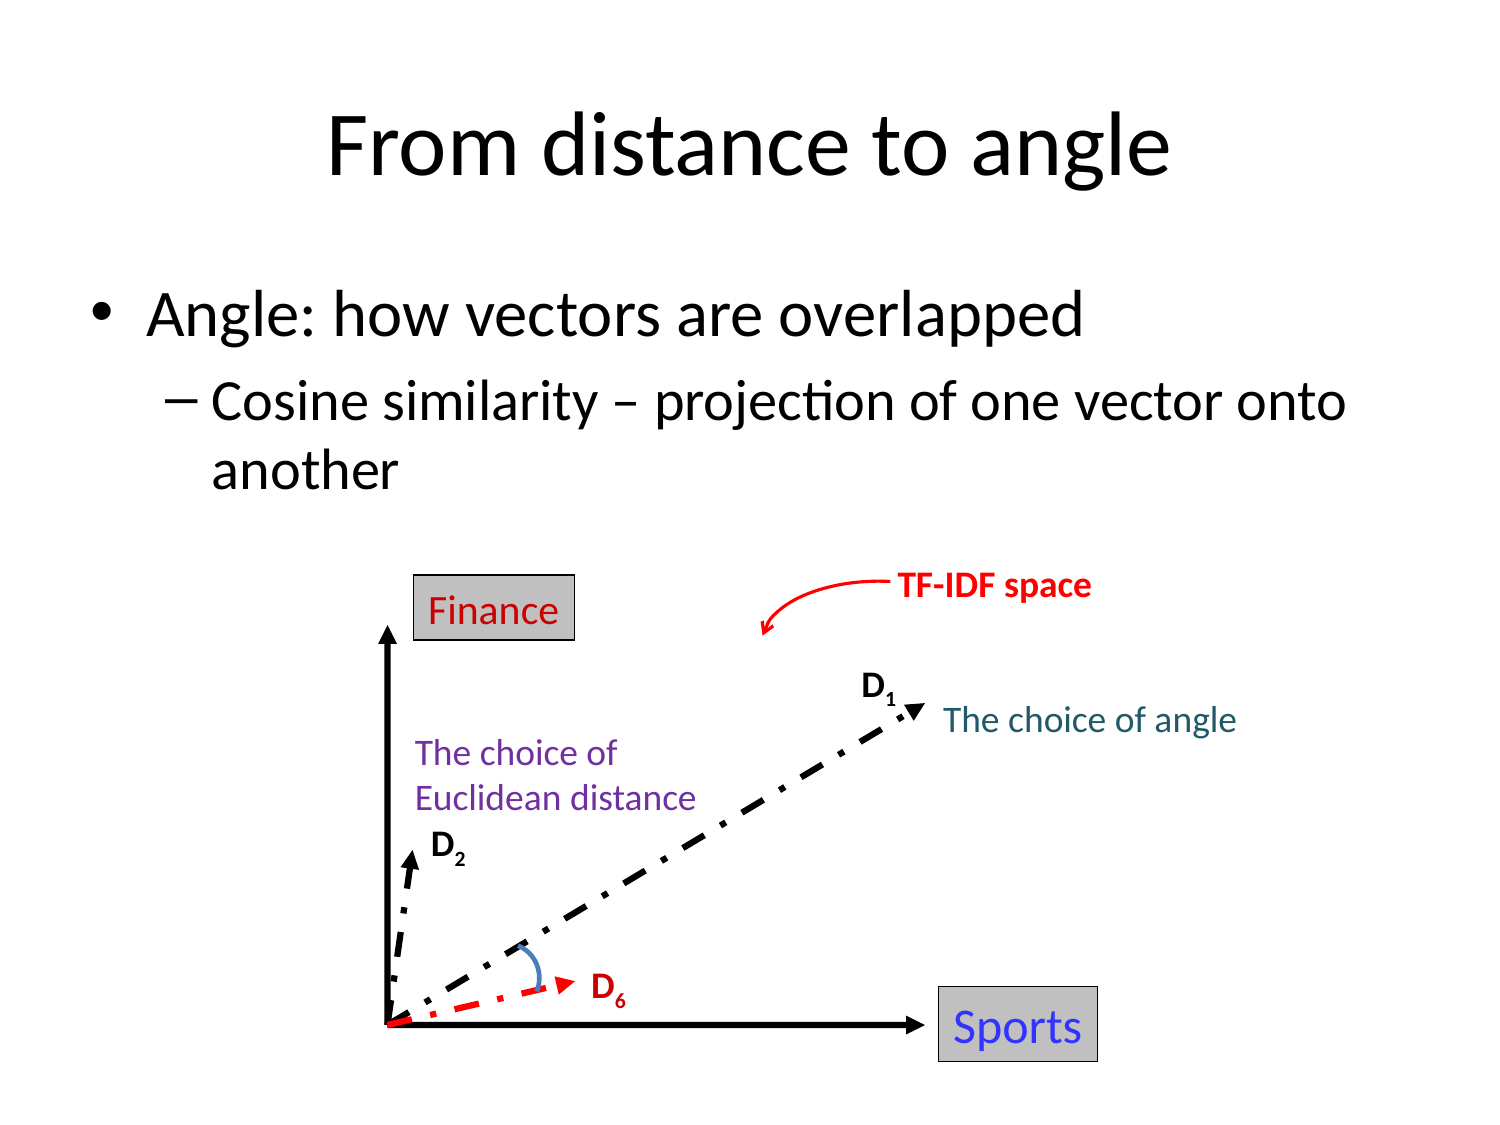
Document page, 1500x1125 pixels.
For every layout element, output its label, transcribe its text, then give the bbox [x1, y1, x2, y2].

text_box D6 [576, 953, 641, 1020]
text_box [388, 1018, 925, 1032]
text_box Sports [938, 986, 1098, 1062]
text_box D1 [846, 652, 912, 719]
text_box Finance [413, 575, 575, 640]
text_box [761, 580, 891, 643]
list Angle: how vectors are overlapped Cosine similarity – projection of one vector onto another [75, 262, 1425, 1005]
text_box [504, 945, 541, 992]
text_box [912, 703, 925, 715]
text_box [404, 849, 416, 870]
text_box The choice of angle [928, 687, 1296, 748]
text_box [381, 624, 394, 1020]
text_box [557, 977, 575, 991]
title From distance to angle [75, 45, 1425, 233]
text_box TF-IDF space [882, 552, 1208, 613]
text_box D2 [416, 826, 481, 878]
text_box The choice of Euclidean distance [399, 721, 767, 826]
